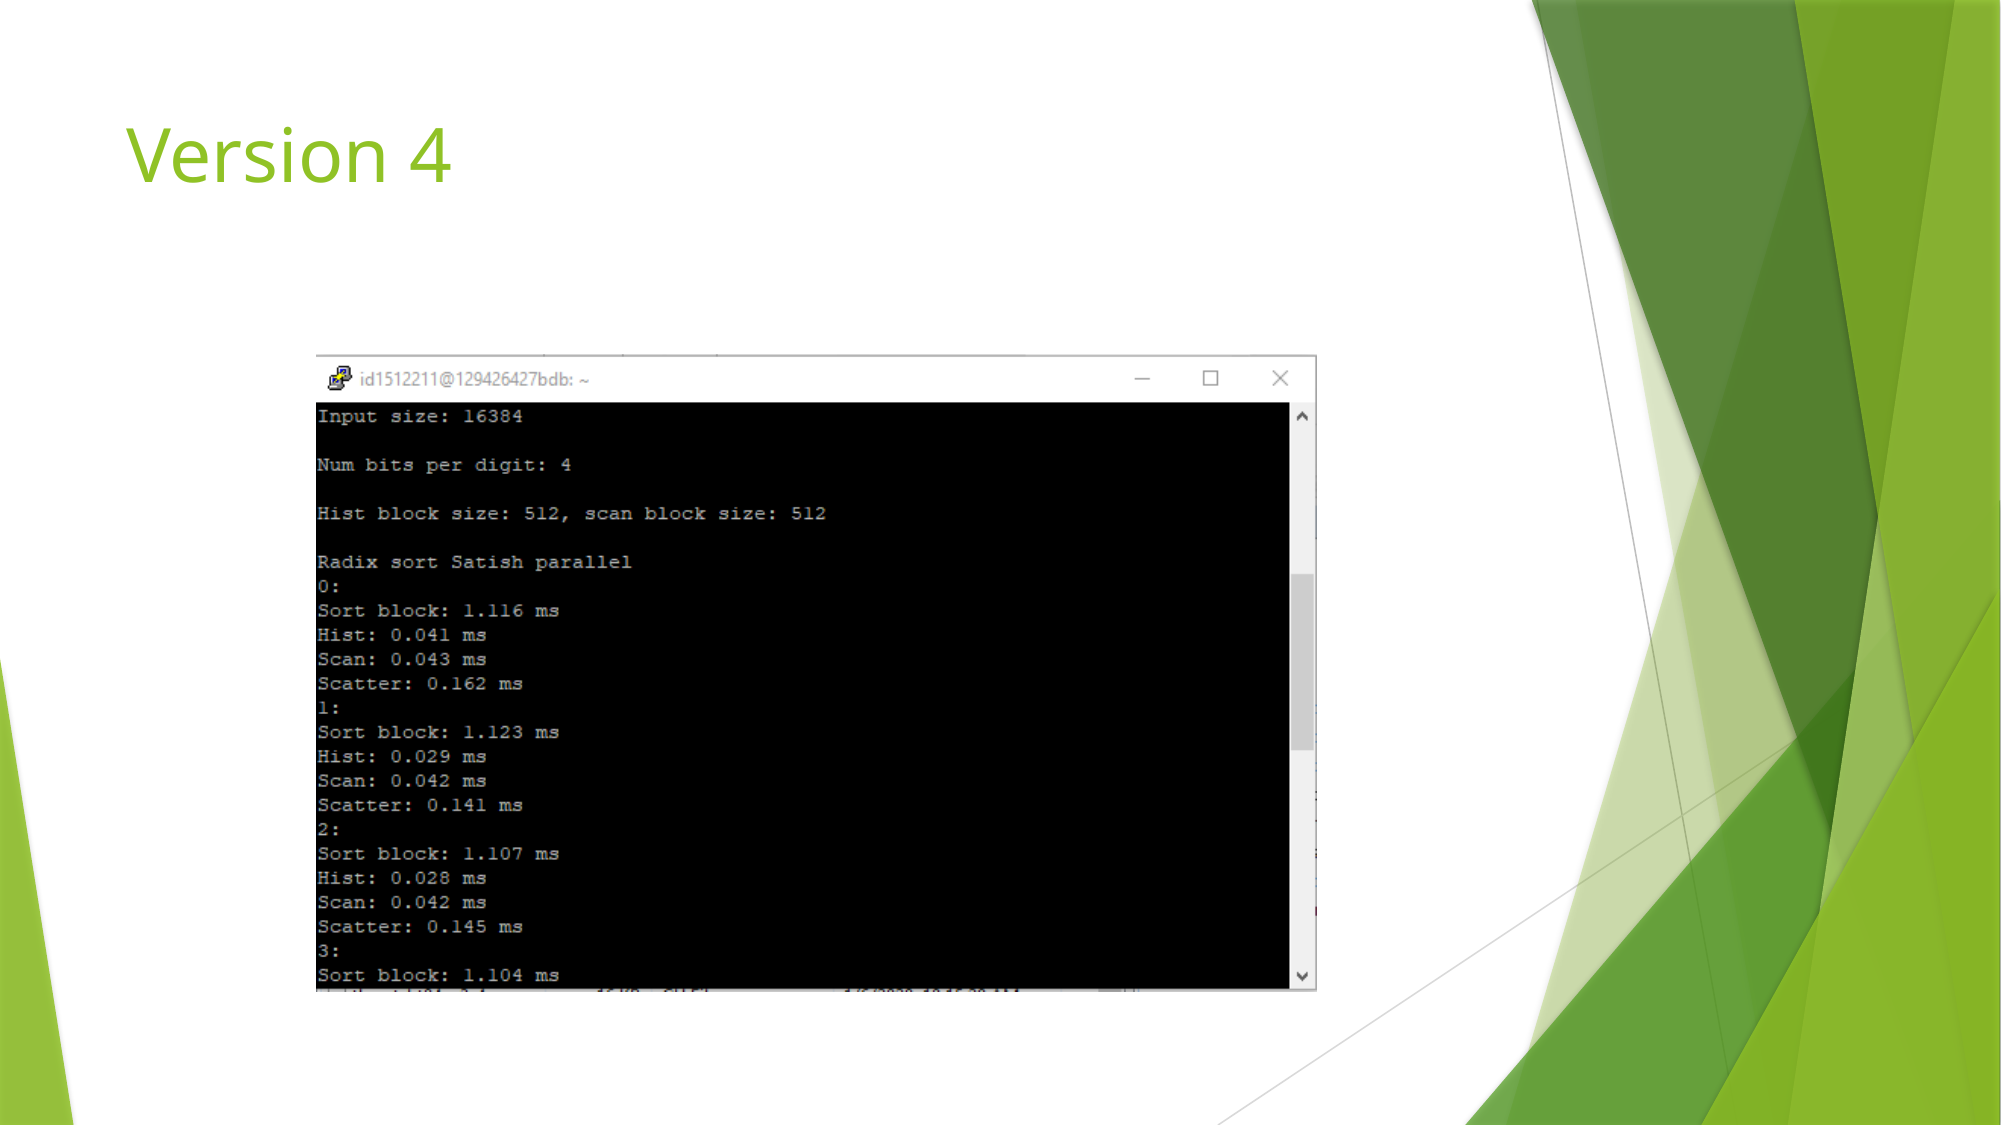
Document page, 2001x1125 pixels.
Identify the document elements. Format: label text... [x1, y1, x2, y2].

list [315, 353, 1318, 992]
title Version 4 [111, 99, 1522, 317]
